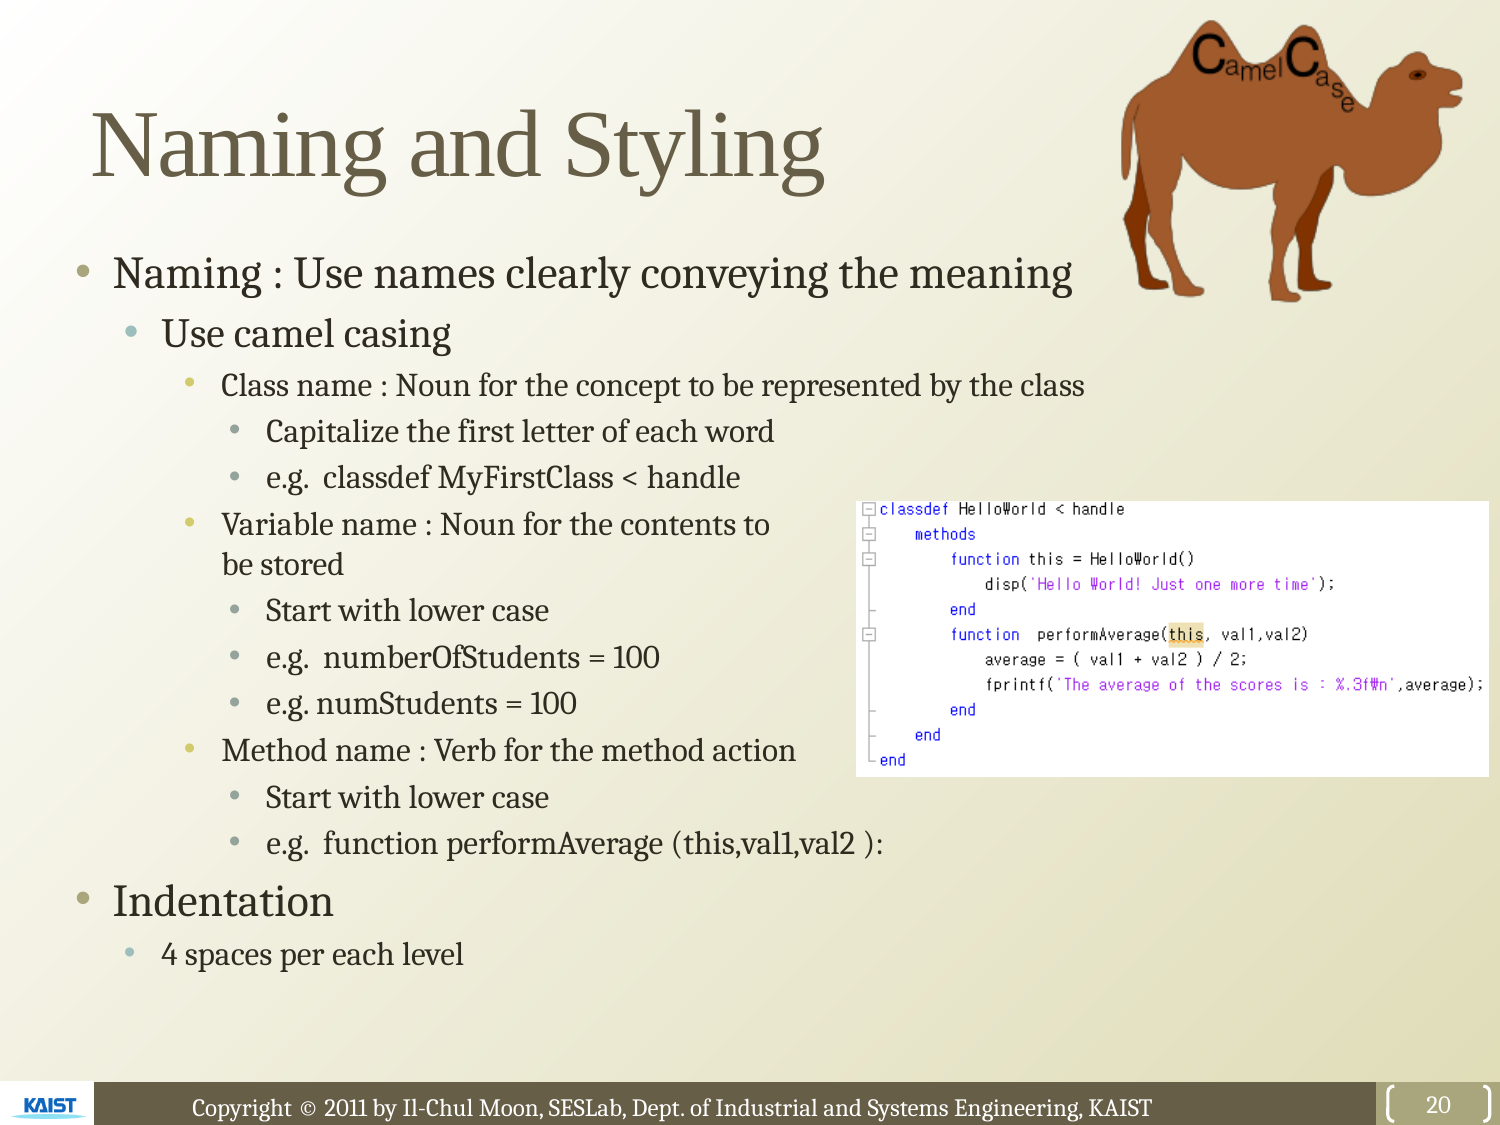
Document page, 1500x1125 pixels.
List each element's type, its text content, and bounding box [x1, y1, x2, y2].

picture [856, 501, 1489, 777]
picture [1119, 18, 1465, 304]
slide_number 20 [1386, 1084, 1492, 1123]
title Naming and Styling [75, 45, 1117, 232]
list Naming : Use names clearly conveying the meaning Use camel casing Class name : Noun for the concept to be represented by the class Capitalize the first letter of each word e.g. classdef MyFirstClass < handle Variable name : Noun for the contents to be stored Start with lower case e.g. numberOfStudents = 100 e.g. numStudents = 100 Method name : Verb for the method action Start with lower case e.g. function performAverage (this,val1,val2 ): Indentation 4 spaces per each level [41, 235, 1425, 1044]
picture [0, 1081, 94, 1125]
